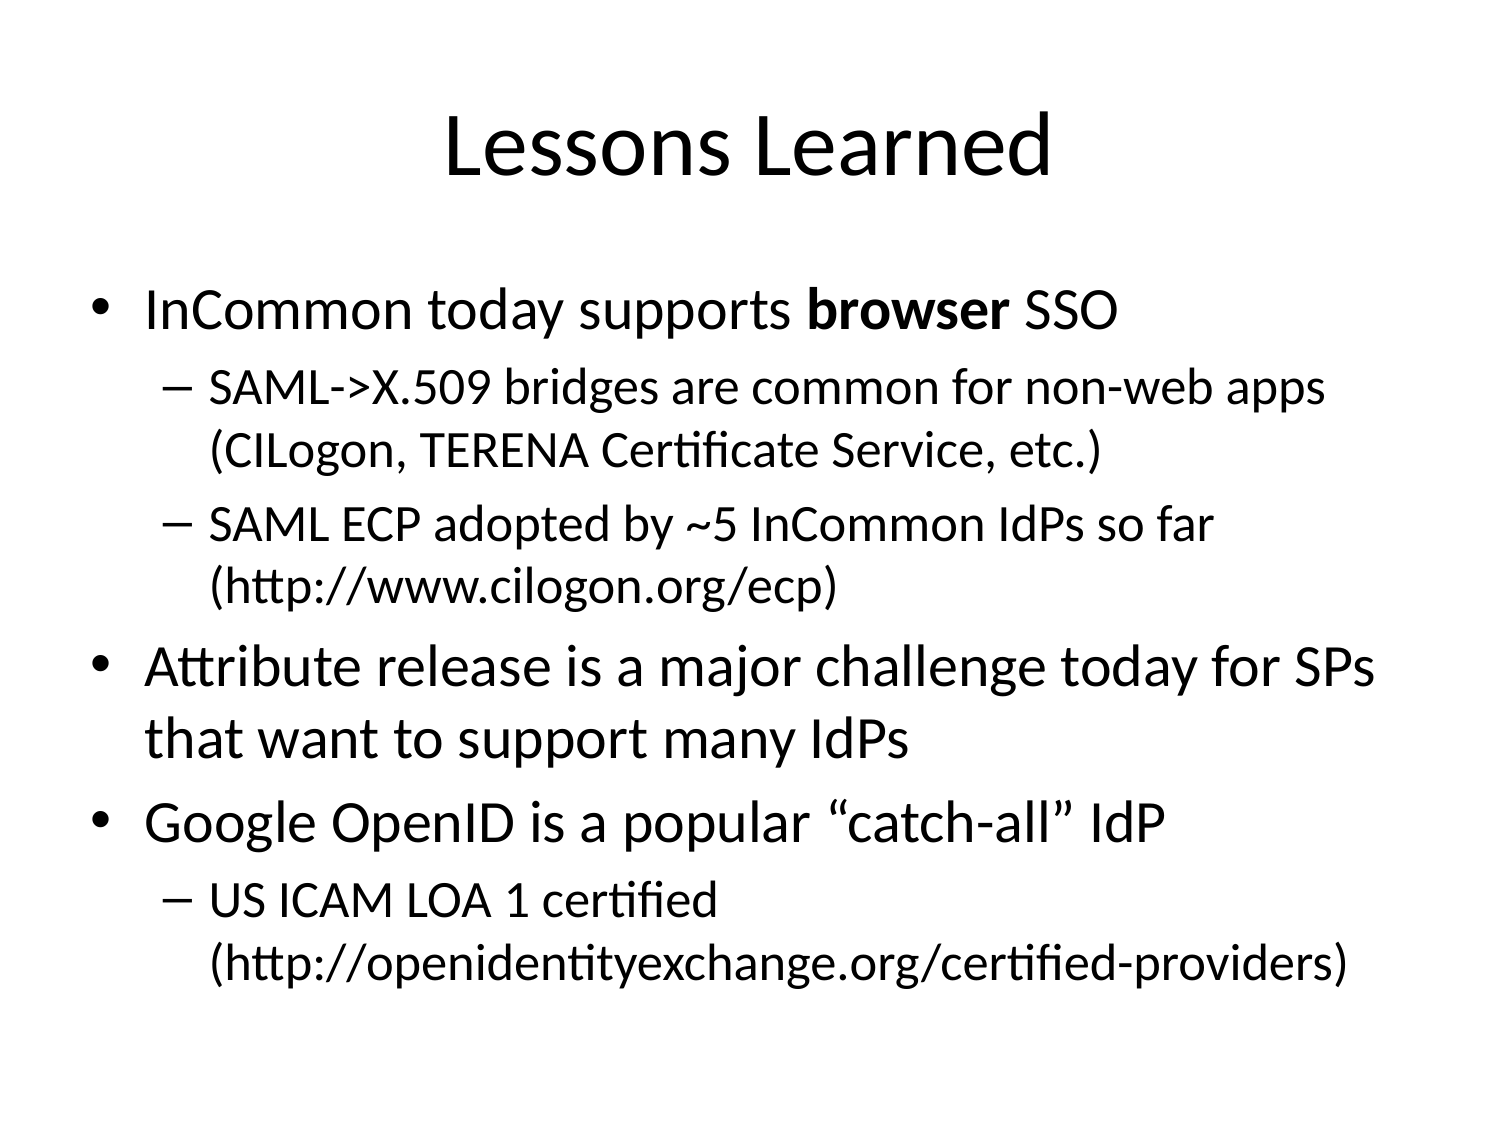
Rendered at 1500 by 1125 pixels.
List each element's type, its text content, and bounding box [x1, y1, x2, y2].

title Lessons Learned [75, 45, 1425, 233]
list InCommon today supports browser SSO SAML->X.509 bridges are common for non-web apps (CILogon, TERENA Certificate Service, etc.) SAML ECP adopted by ~5 InCommon IdPs so far (http://www.cilogon.org/ecp) Attribute release is a major challenge today for SPs that want to support many IdPs Google OpenID is a popular “catch-all” IdP US ICAM LOA 1 certified (http://openidentityexchange.org/certified-providers) [75, 262, 1425, 1005]
